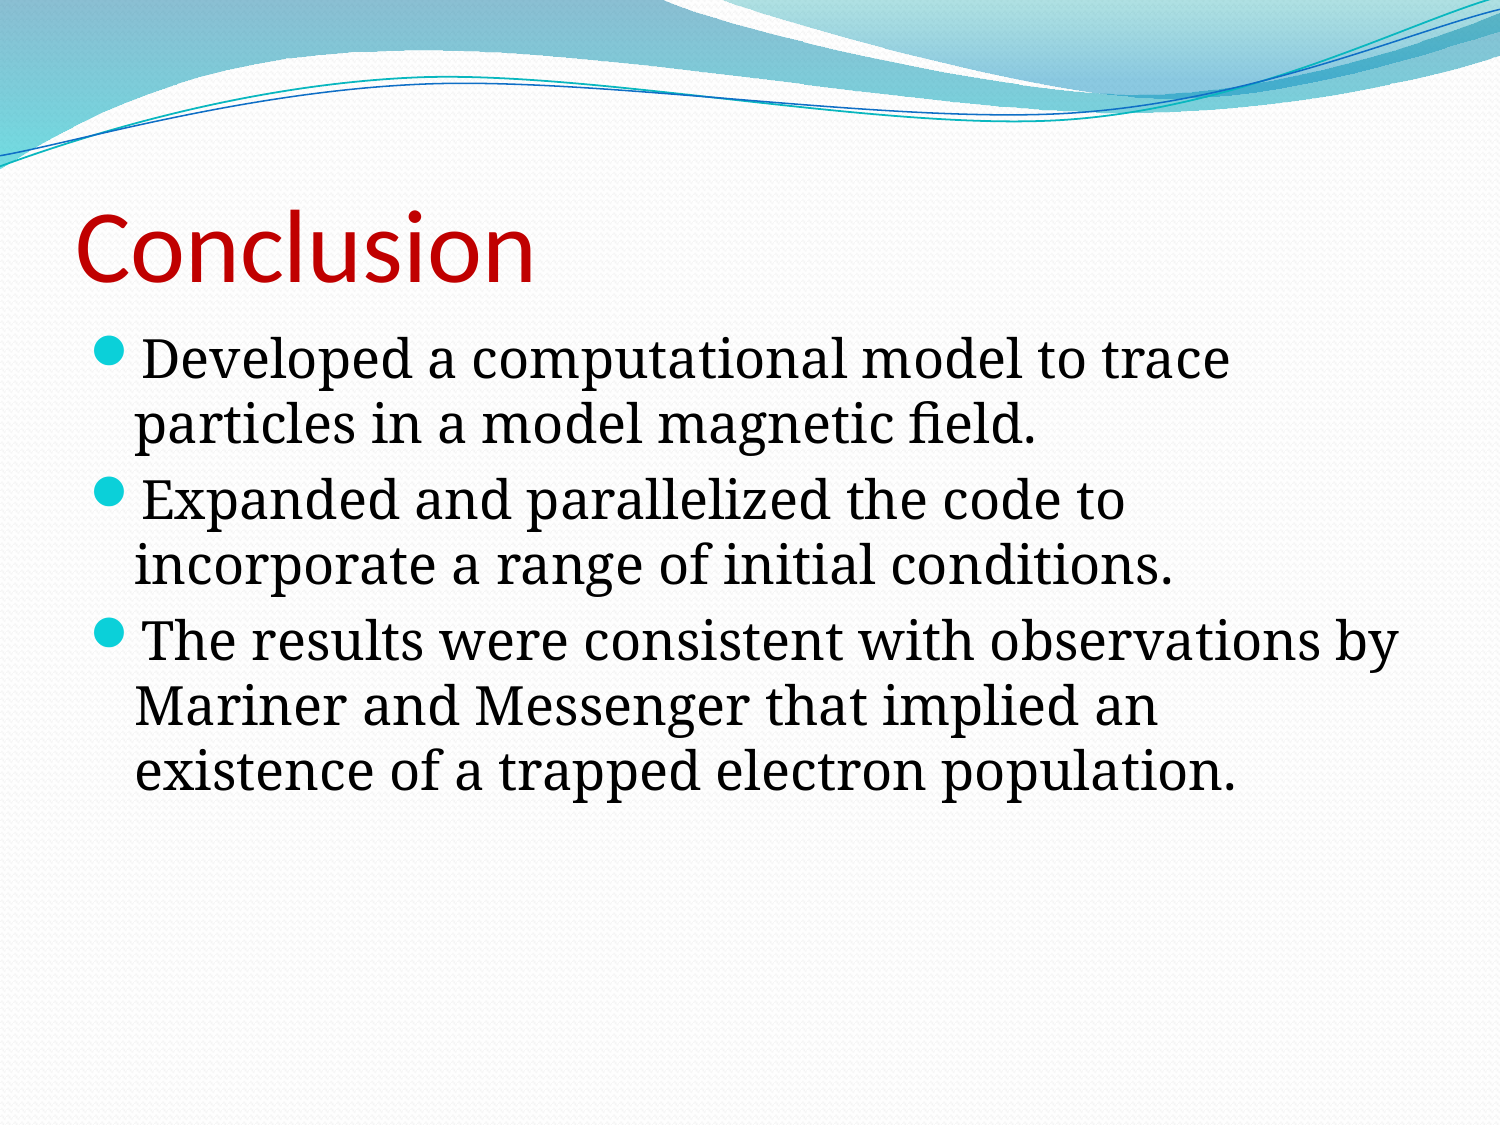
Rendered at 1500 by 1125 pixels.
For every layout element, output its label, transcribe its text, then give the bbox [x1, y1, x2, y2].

list Developed a computational model to trace particles in a model magnetic field. Expanded and parallelized the code to incorporate a range of initial conditions. The results were consistent with observations by Mariner and Messenger that implied an existence of a trapped electron population. [75, 317, 1425, 1038]
title Conclusion [75, 115, 1425, 303]
